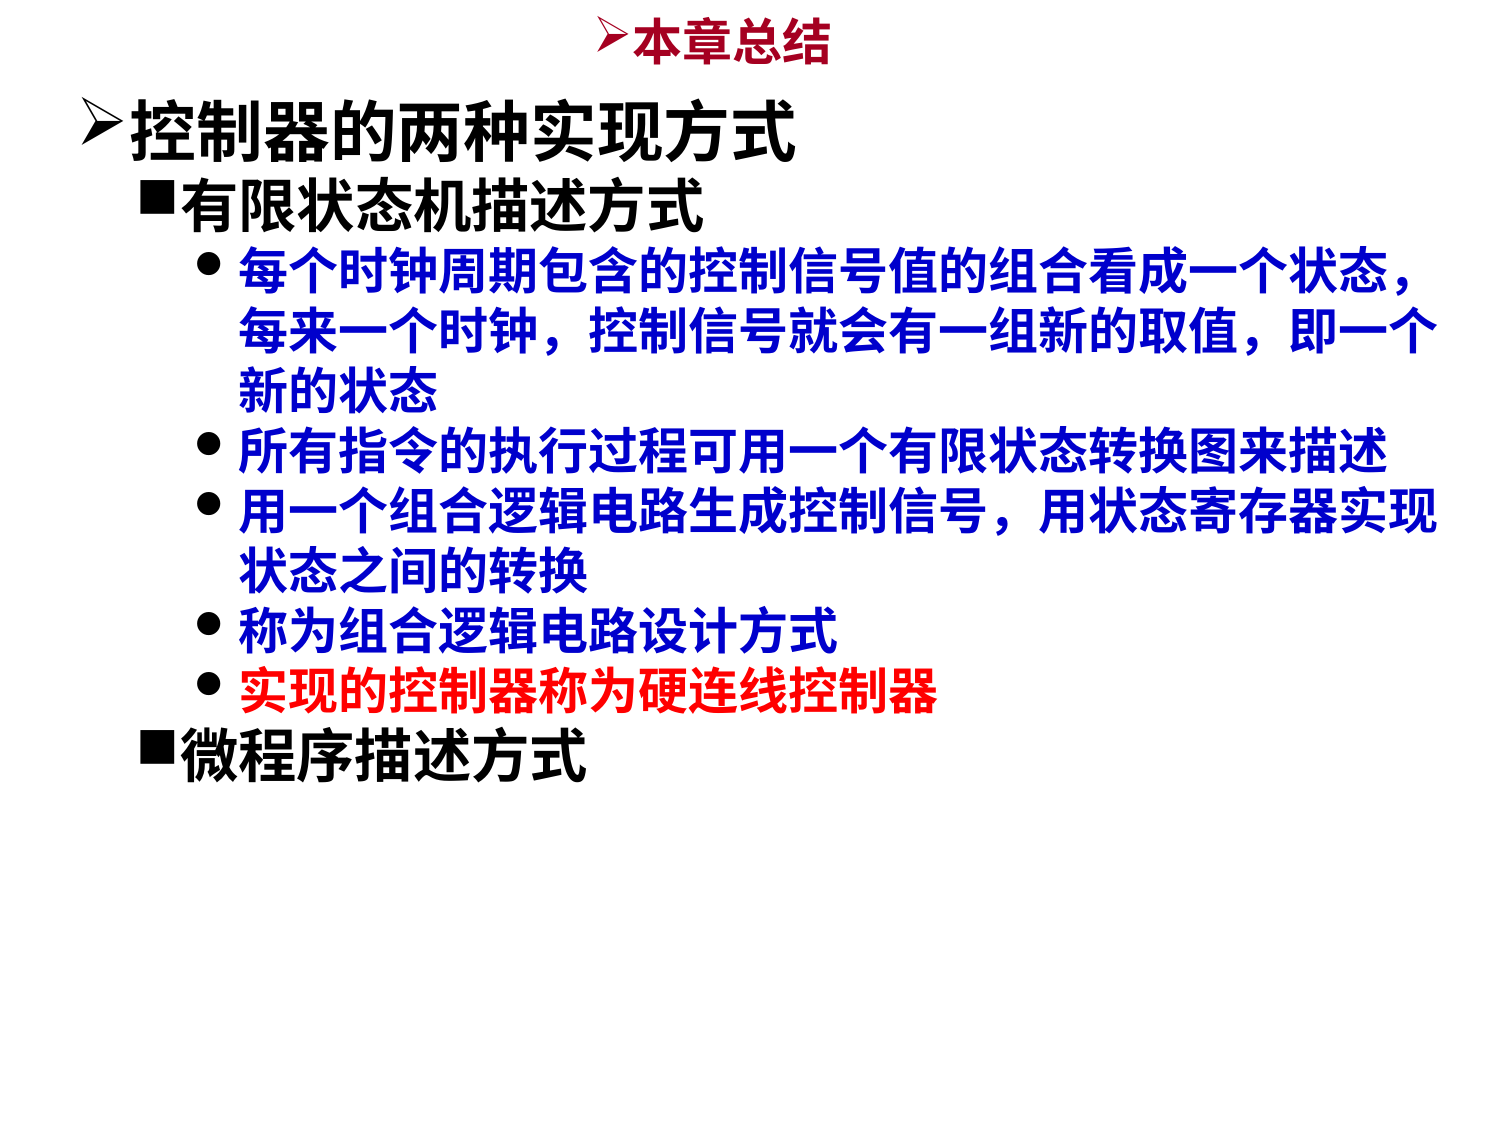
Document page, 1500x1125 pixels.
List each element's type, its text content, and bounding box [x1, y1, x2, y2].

title 本章总结 [137, 6, 1289, 79]
list 控制器的两种实现方式 有限状态机描述方式 每个时钟周期包含的控制信号值的组合看成一个状态，每来一个时钟，控制信号就会有一组新的取值，即一个新的状态 所有指令的执行过程可用一个有限状态转换图来描述 用一个组合逻辑电路生成控制信号，用状态寄存器实现状态之间的转换 称为组合逻辑电路设计方式 实现的控制器称为硬连线控制器 微程序描述方式 [76, 82, 1459, 952]
